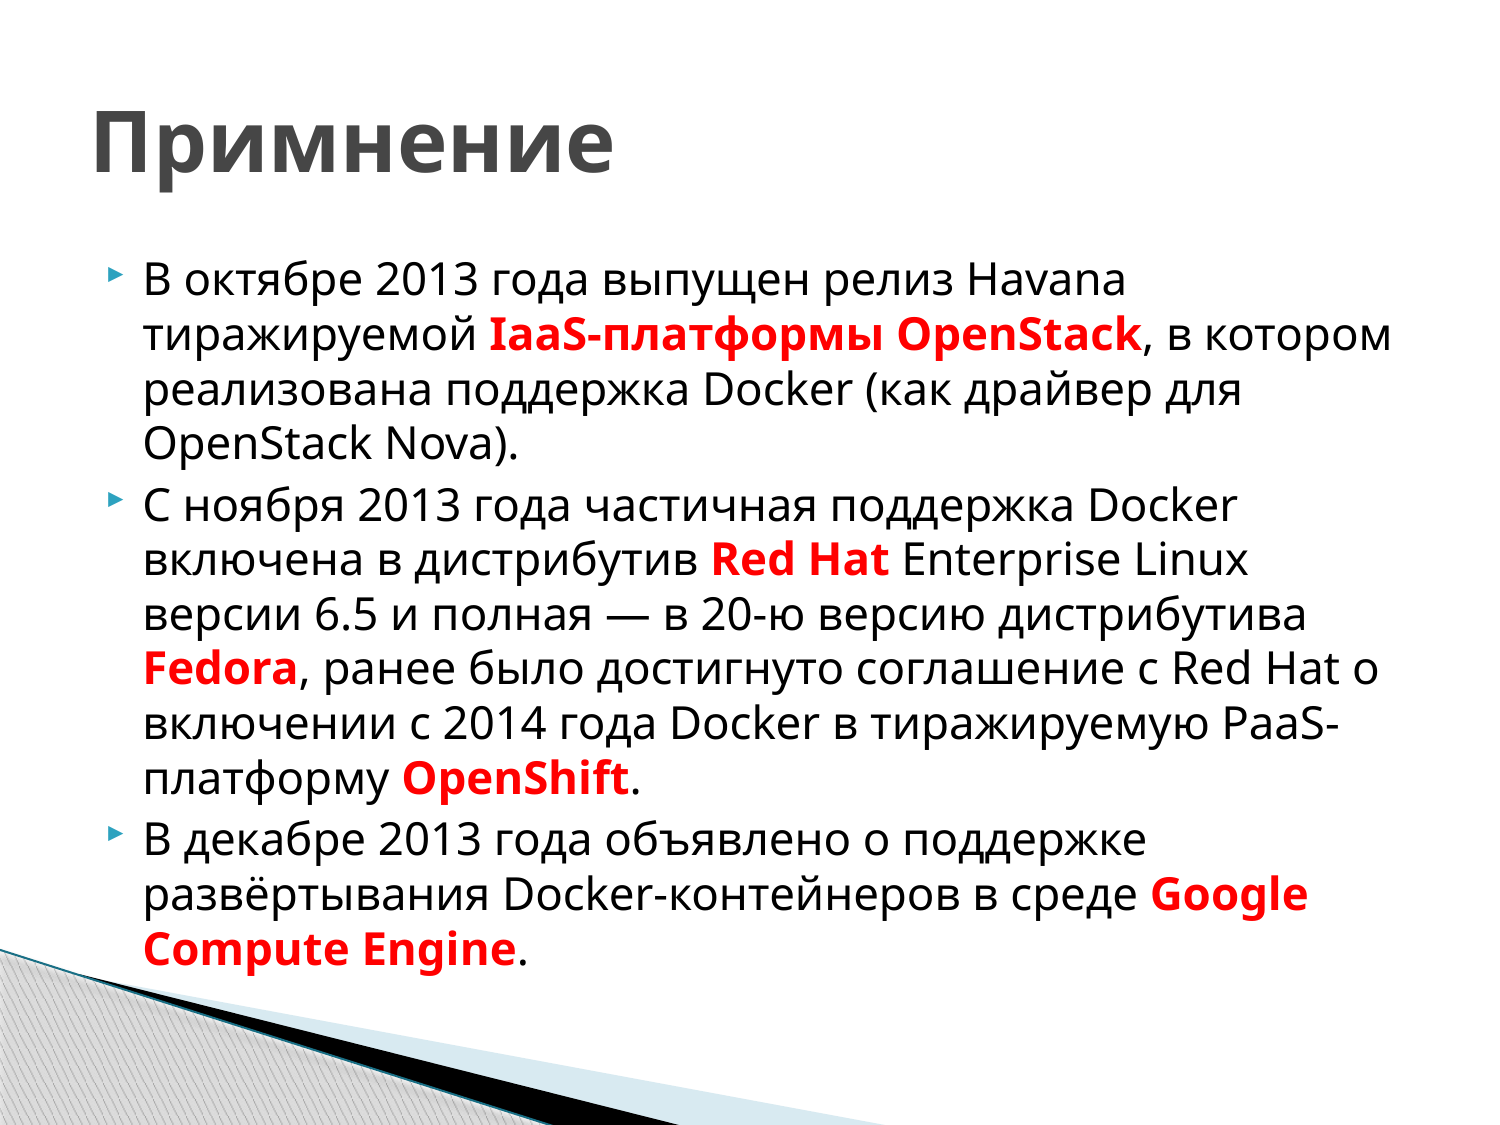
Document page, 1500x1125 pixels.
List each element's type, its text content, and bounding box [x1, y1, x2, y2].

title Примнение [75, 45, 1425, 233]
list В октябре 2013 года выпущен релиз Havana тиражируемой IaaS-платформы OpenStack, в котором реализована поддержка Docker (как драйвер для OpenStack Nova). С ноября 2013 года частичная поддержка Docker включена в дистрибутив Red Hat Enterprise Linux версии 6.5 и полная — в 20-ю версию дистрибутива Fedora, ранее было достигнуто соглашение с Red Hat о включении с 2014 года Docker в тиражируемую PaaS-платформу OpenShift. В декабре 2013 года объявлено о поддержке развёртывания Docker-контейнеров в среде Google Compute Engine. [75, 243, 1425, 986]
